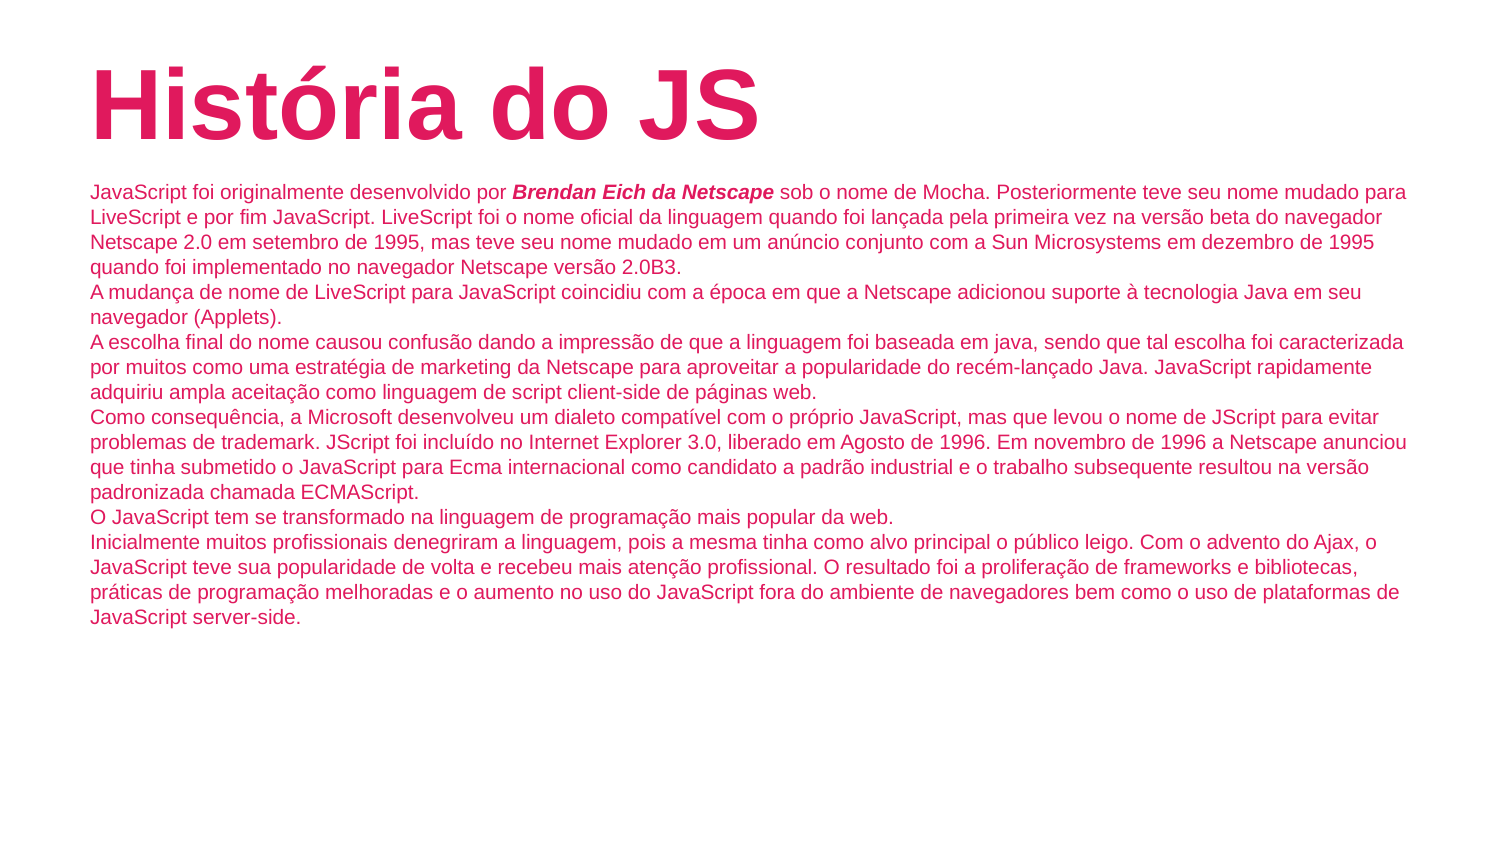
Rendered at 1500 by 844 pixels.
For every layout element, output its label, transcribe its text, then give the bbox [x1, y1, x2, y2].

title História do JS [75, 33, 1425, 175]
list JavaScript foi originalmente desenvolvido por Brendan Eich da Netscape sob o nome de Mocha. Posteriormente teve seu nome mudado para LiveScript e por fim JavaScript. LiveScript foi o nome oficial da linguagem quando foi lançada pela primeira vez na versão beta do navegador Netscape 2.0 em setembro de 1995, mas teve seu nome mudado em um anúncio conjunto com a Sun Microsystems em dezembro de 1995 quando foi implementado no navegador Netscape versão 2.0B3. A mudança de nome de LiveScript para JavaScript coincidiu com a época em que a Netscape adicionou suporte à tecnologia Java em seu navegador (Applets). A escolha final do nome causou confusão dando a impressão de que a linguagem foi baseada em java, sendo que tal escolha foi caracterizada por muitos como uma estratégia de marketing da Netscape para aproveitar a popularidade do recém-lançado Java. JavaScript rapidamente adquiriu ampla aceitação como linguagem de script client-side de páginas web. Como consequência, a Microsoft desenvolveu um dialeto compatível com o próprio JavaScript, mas que levou o nome de JScript para evitar problemas de trademark. JScript foi incluído no Internet Explorer 3.0, liberado em Agosto de 1996. Em novembro de 1996 a Netscape anunciou que tinha submetido o JavaScript para Ecma internacional como candidato a padrão industrial e o trabalho subsequente resultou na versão padronizada chamada ECMAScript. O JavaScript tem se transformado na linguagem de programação mais popular da web. Inicialmente muitos profissionais denegriram a linguagem, pois a mesma tinha como alvo principal o público leigo. Com o advento do Ajax, o JavaScript teve sua popularidade de volta e recebeu mais atenção profissional. O resultado foi a proliferação de frameworks e bibliotecas, práticas de programação melhoradas e o aumento no uso do JavaScript fora do ambiente de navegadores bem como o uso de plataformas de JavaScript server-side. [75, 175, 1425, 844]
